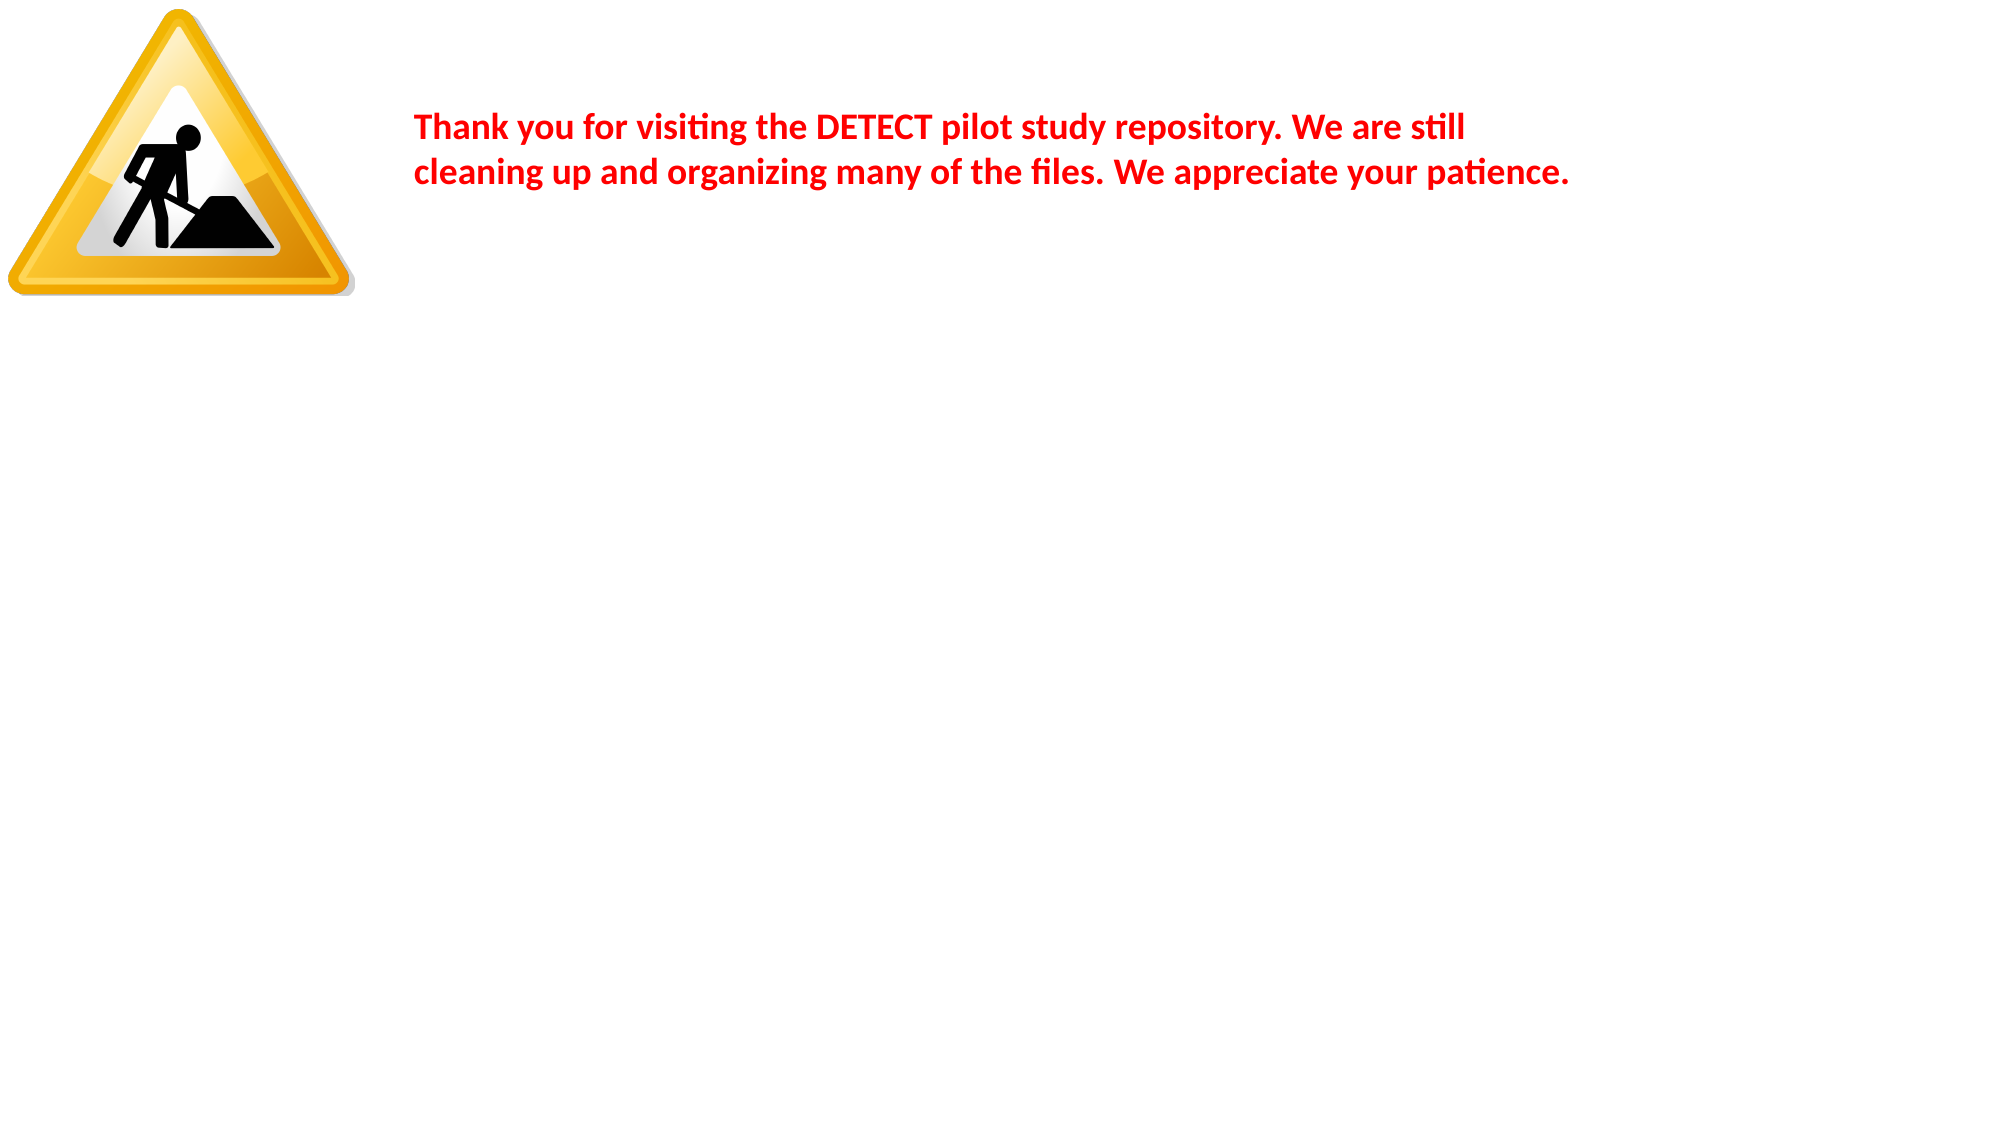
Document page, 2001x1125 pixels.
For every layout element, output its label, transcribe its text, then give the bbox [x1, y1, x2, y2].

text_box Thank you for visiting the DETECT pilot study repository. We are still cleaning up and organizing many of the files. We appreciate your patience. [399, 94, 1599, 200]
picture [0, 0, 355, 296]
